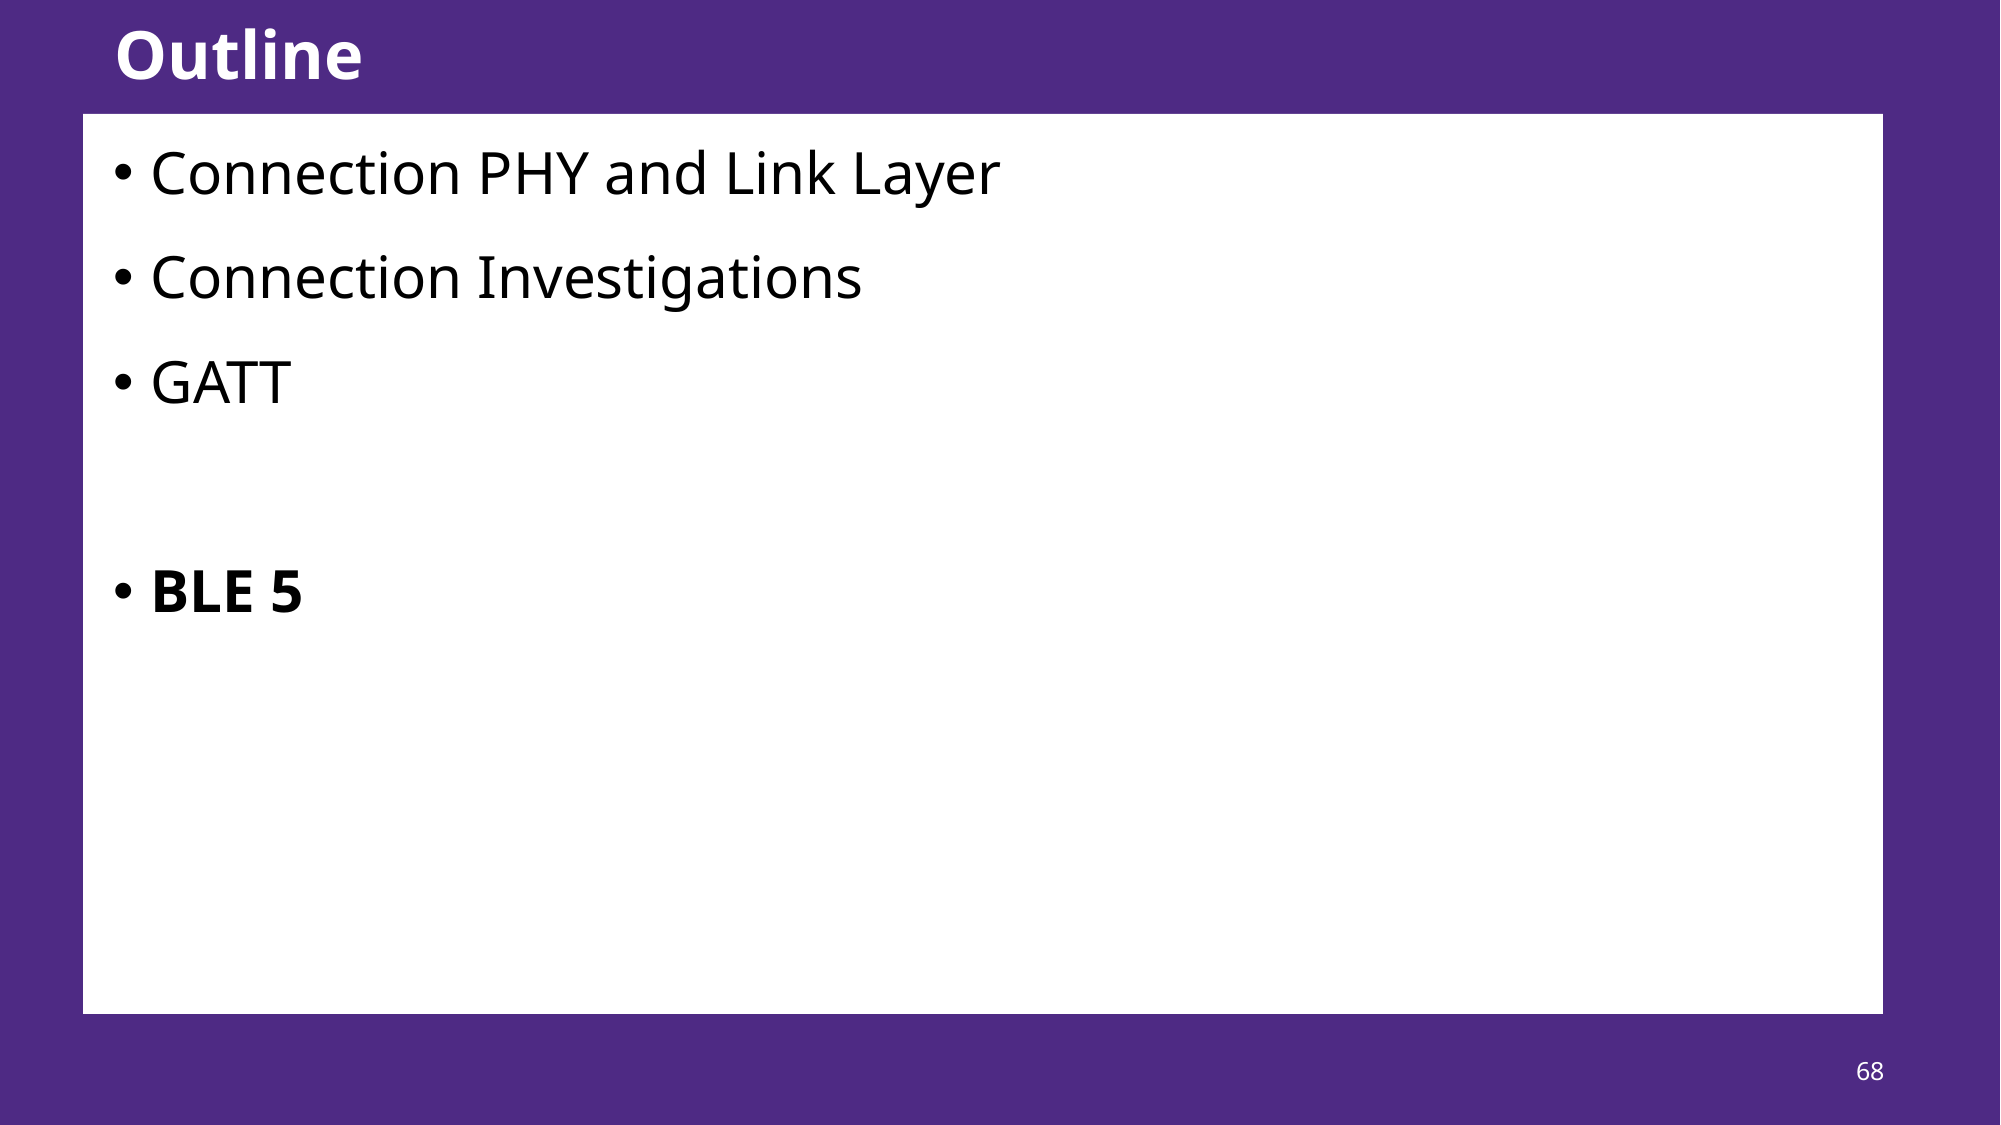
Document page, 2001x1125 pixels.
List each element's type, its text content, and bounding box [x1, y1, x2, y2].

list Connection PHY and Link Layer Connection Investigations GATT BLE 5 [83, 113, 1883, 1014]
slide_number 68 [1749, 1042, 1900, 1103]
title Outline [99, 1, 1900, 114]
